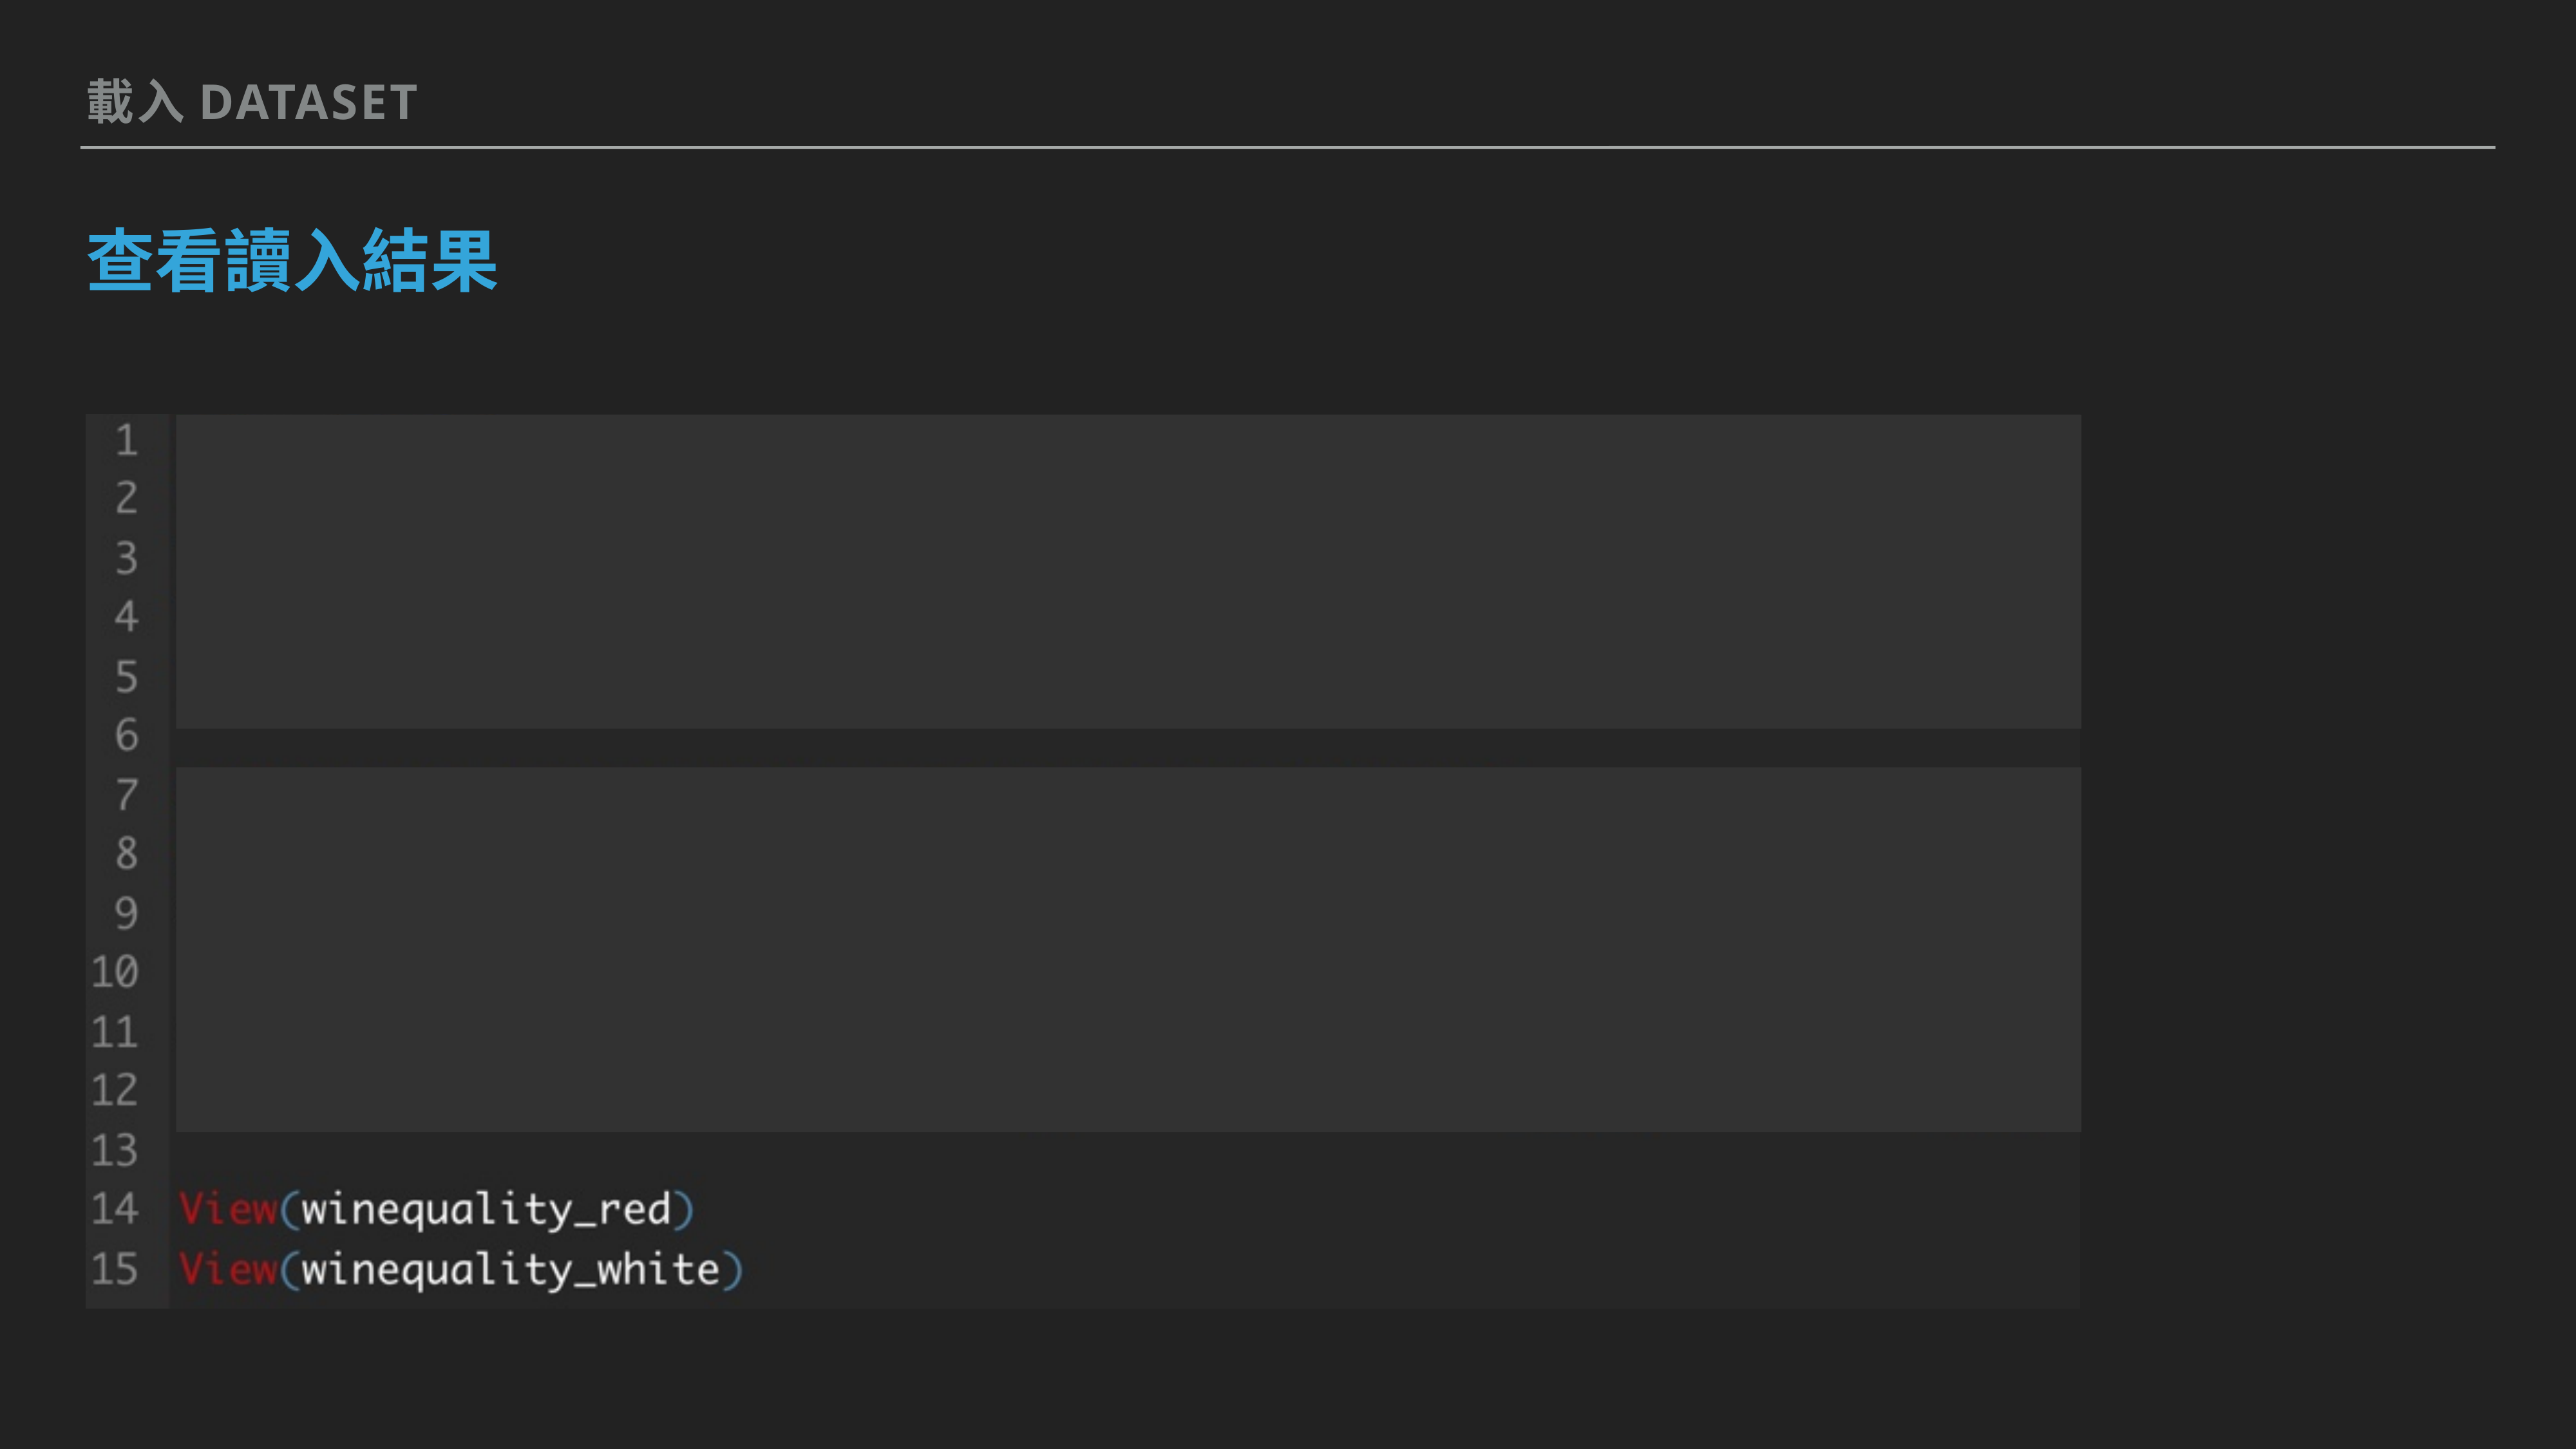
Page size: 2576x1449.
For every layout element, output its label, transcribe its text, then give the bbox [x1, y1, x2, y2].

picture [86, 414, 2081, 1309]
list 載入Dataset [80, 55, 2295, 135]
title 查看讀入結果 [80, 227, 2496, 336]
